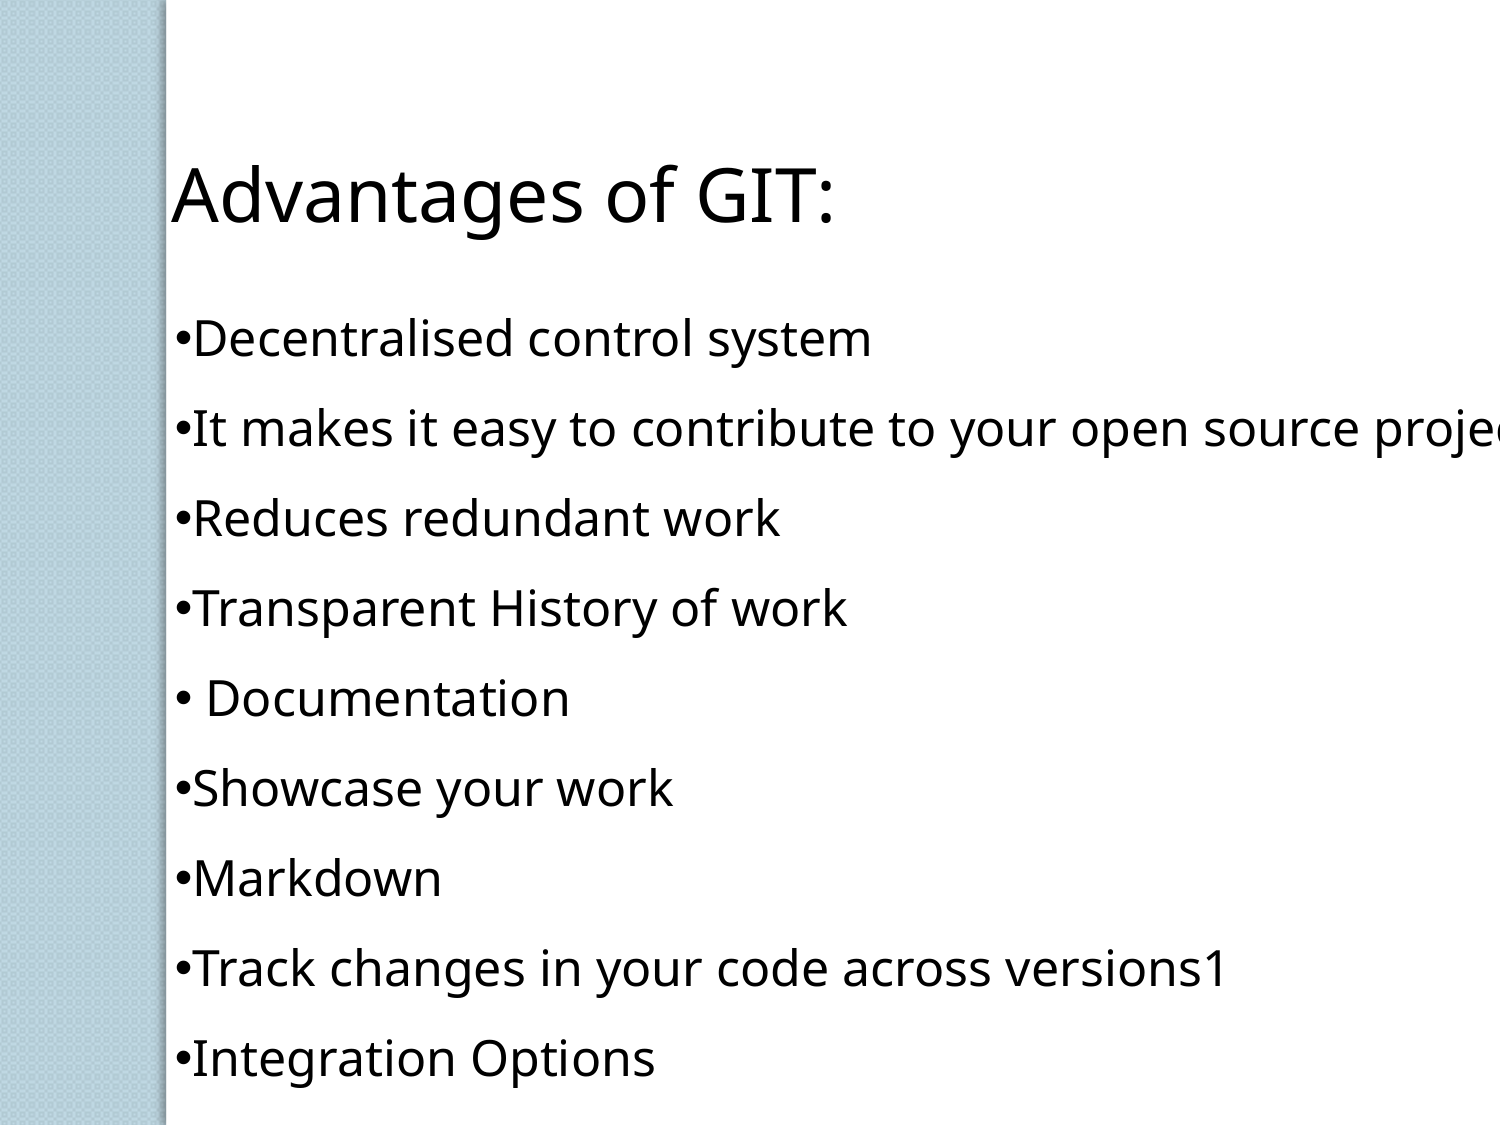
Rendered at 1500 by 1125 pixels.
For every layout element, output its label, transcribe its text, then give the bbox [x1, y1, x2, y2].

text_box Decentralised control system It makes it easy to contribute to your open source projects Reduces redundant work Transparent History of work Documentation Showcase your work Markdown Track changes in your code across versions1 Integration Options [160, 269, 1500, 1095]
text_box Advantages of GIT: [156, 140, 852, 246]
